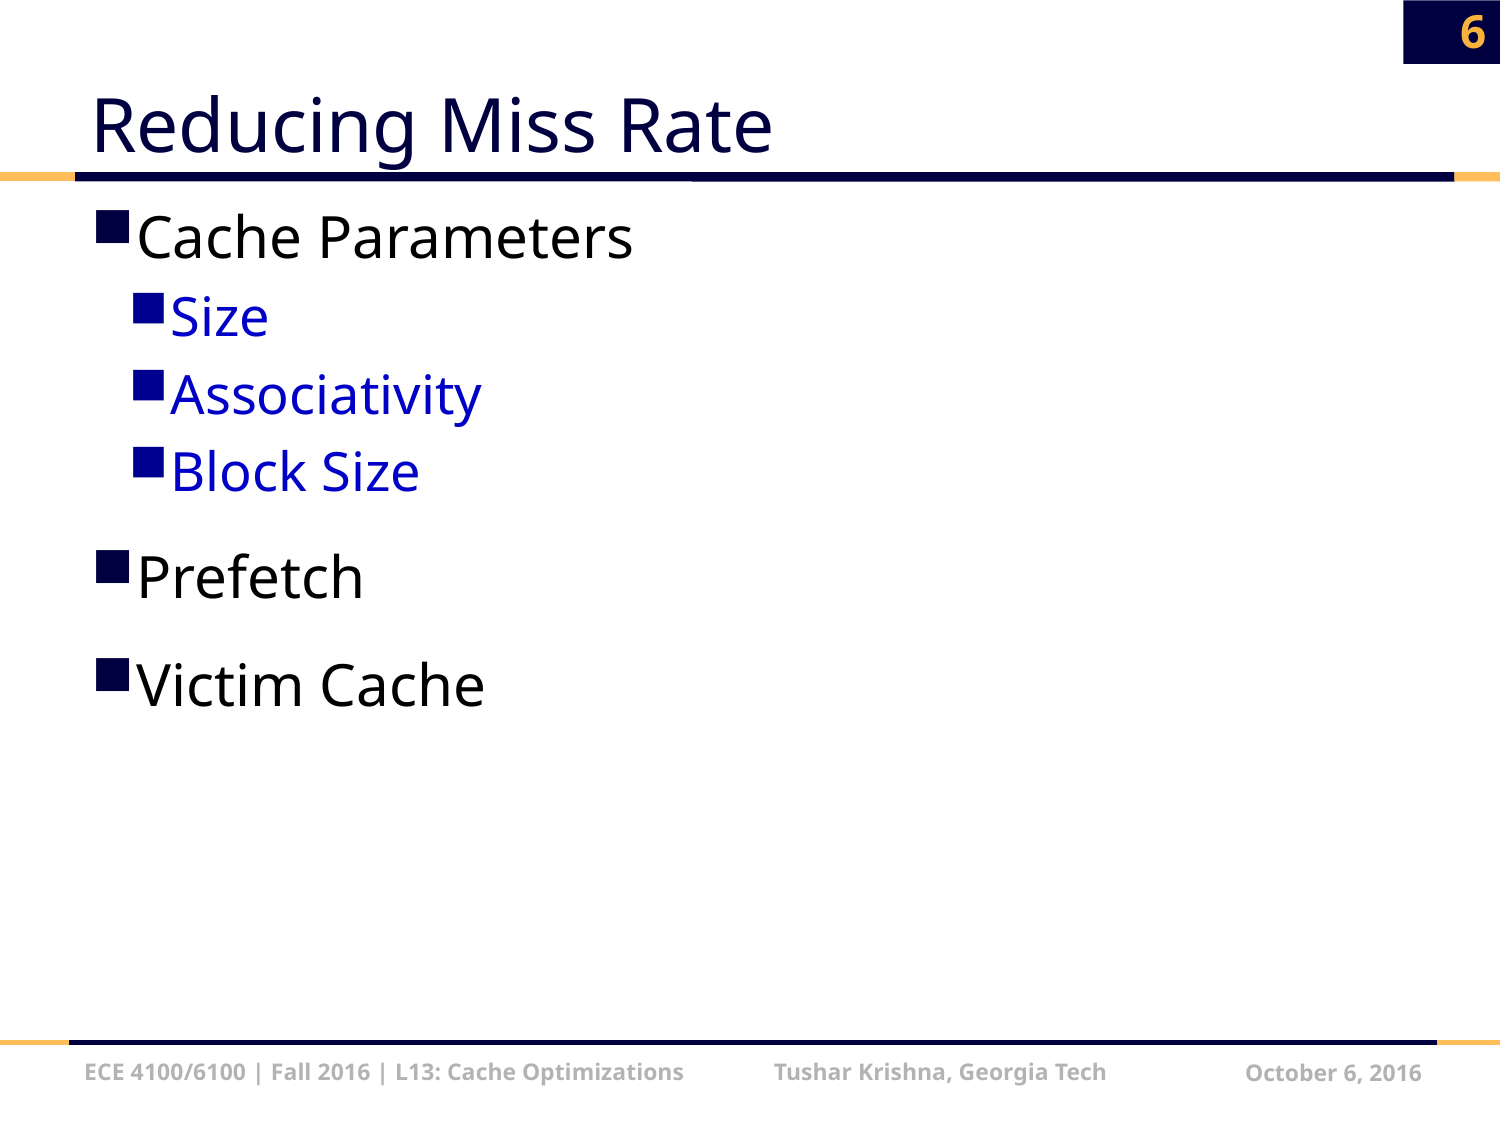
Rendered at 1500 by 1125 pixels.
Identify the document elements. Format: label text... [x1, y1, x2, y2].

slide_number 6 [1401, 4, 1500, 64]
list Cache Parameters Size Associativity Block Size Prefetch Victim Cache [75, 192, 1438, 1030]
title Reducing Miss Rate [75, 24, 1302, 175]
footer ECE 4100/6100 | Fall 2016 | L13: Cache Optimizations Tushar Krishna, Georgia Tech [69, 1042, 1183, 1103]
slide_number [1183, 1042, 1438, 1103]
